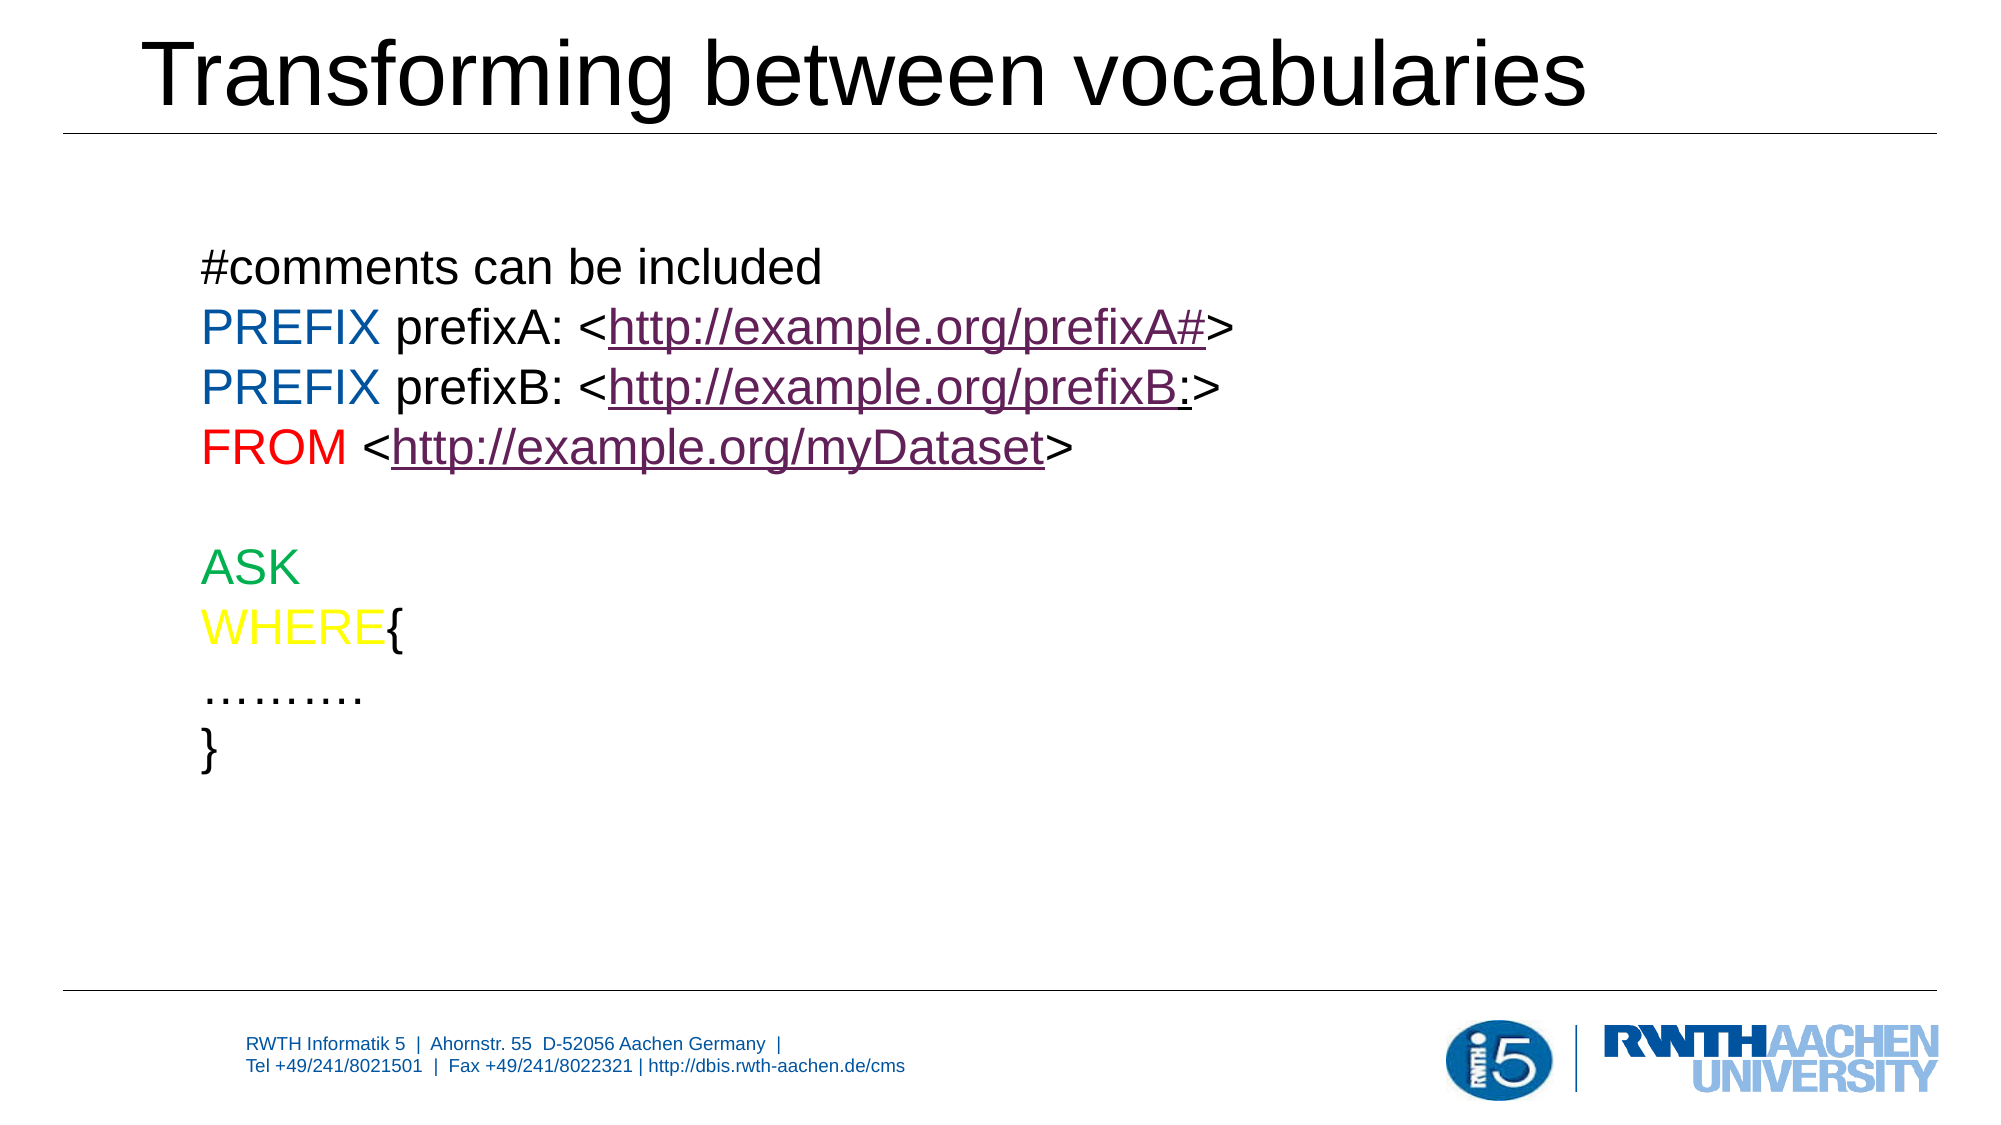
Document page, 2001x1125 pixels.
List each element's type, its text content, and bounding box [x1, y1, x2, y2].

picture [1560, 991, 1966, 1125]
subtitle #comments can be included PREFIX prefixA: <http://example.org/prefixA#> PREFIX prefixB: <http://example.org/prefixB:> FROM <http://example.org/myDataset> ASK WHERE{ ………. } [186, 226, 1687, 830]
picture [1446, 1020, 1554, 1101]
title Transforming between vocabularies [125, 16, 2000, 133]
